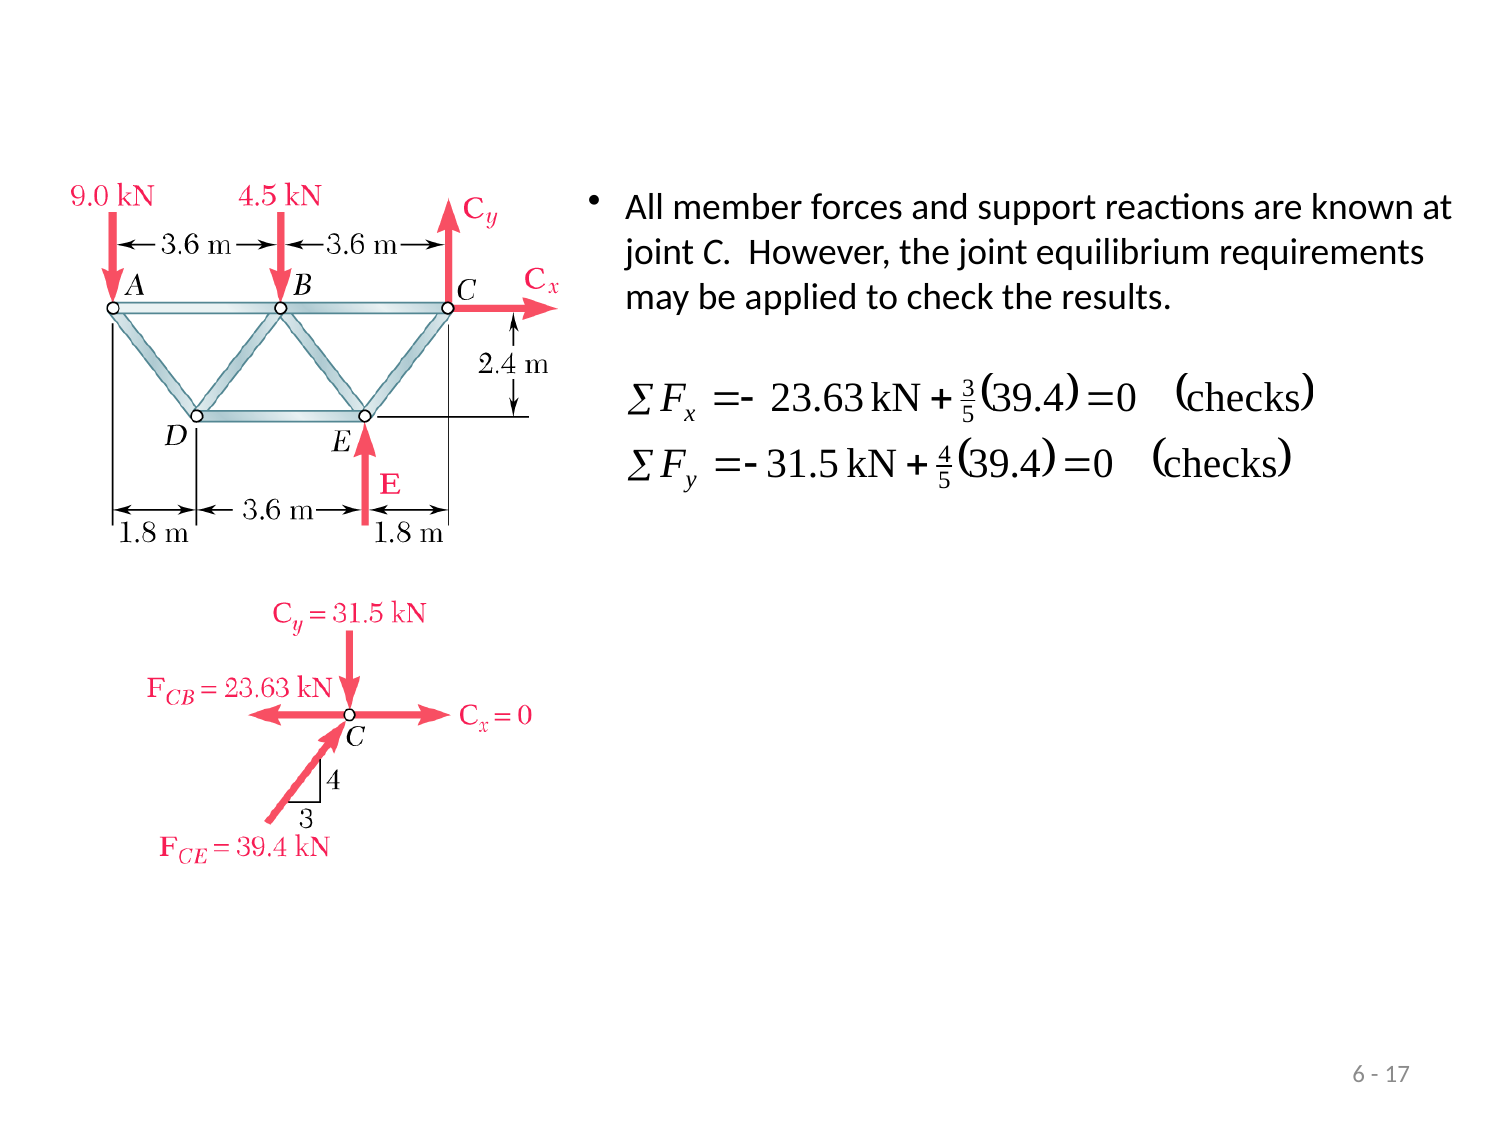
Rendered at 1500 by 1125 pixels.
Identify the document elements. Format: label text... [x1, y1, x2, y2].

slide_number 6 - 17 [1074, 1042, 1425, 1103]
text_box All member forces and support reactions are known at joint C. However, the joint equilibrium requirements may be applied to check the results. [573, 174, 1473, 325]
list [69, 177, 559, 552]
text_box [623, 373, 1314, 499]
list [146, 592, 532, 871]
